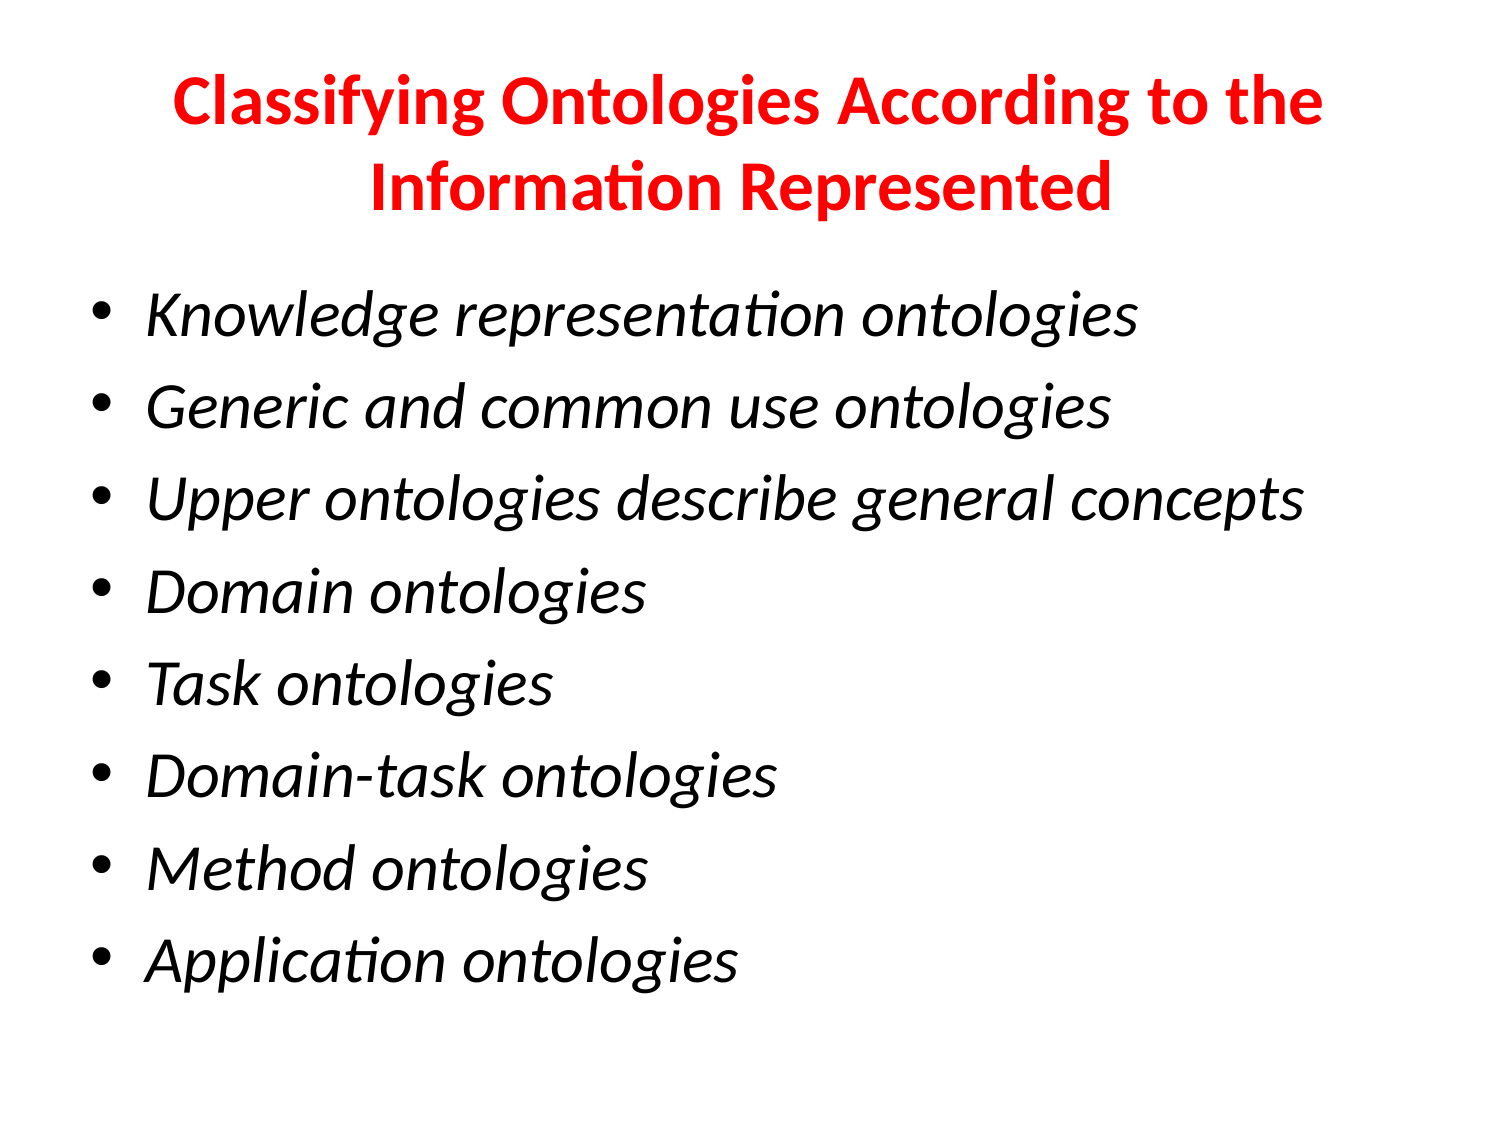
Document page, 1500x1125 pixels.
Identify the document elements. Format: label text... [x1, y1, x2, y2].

title Classifying Ontologies According to the Information Represented [75, 45, 1425, 233]
list Knowledge representation ontologies Generic and common use ontologies Upper ontologies describe general concepts Domain ontologies Task ontologies Domain-task ontologies Method ontologies Application ontologies [75, 262, 1425, 1005]
